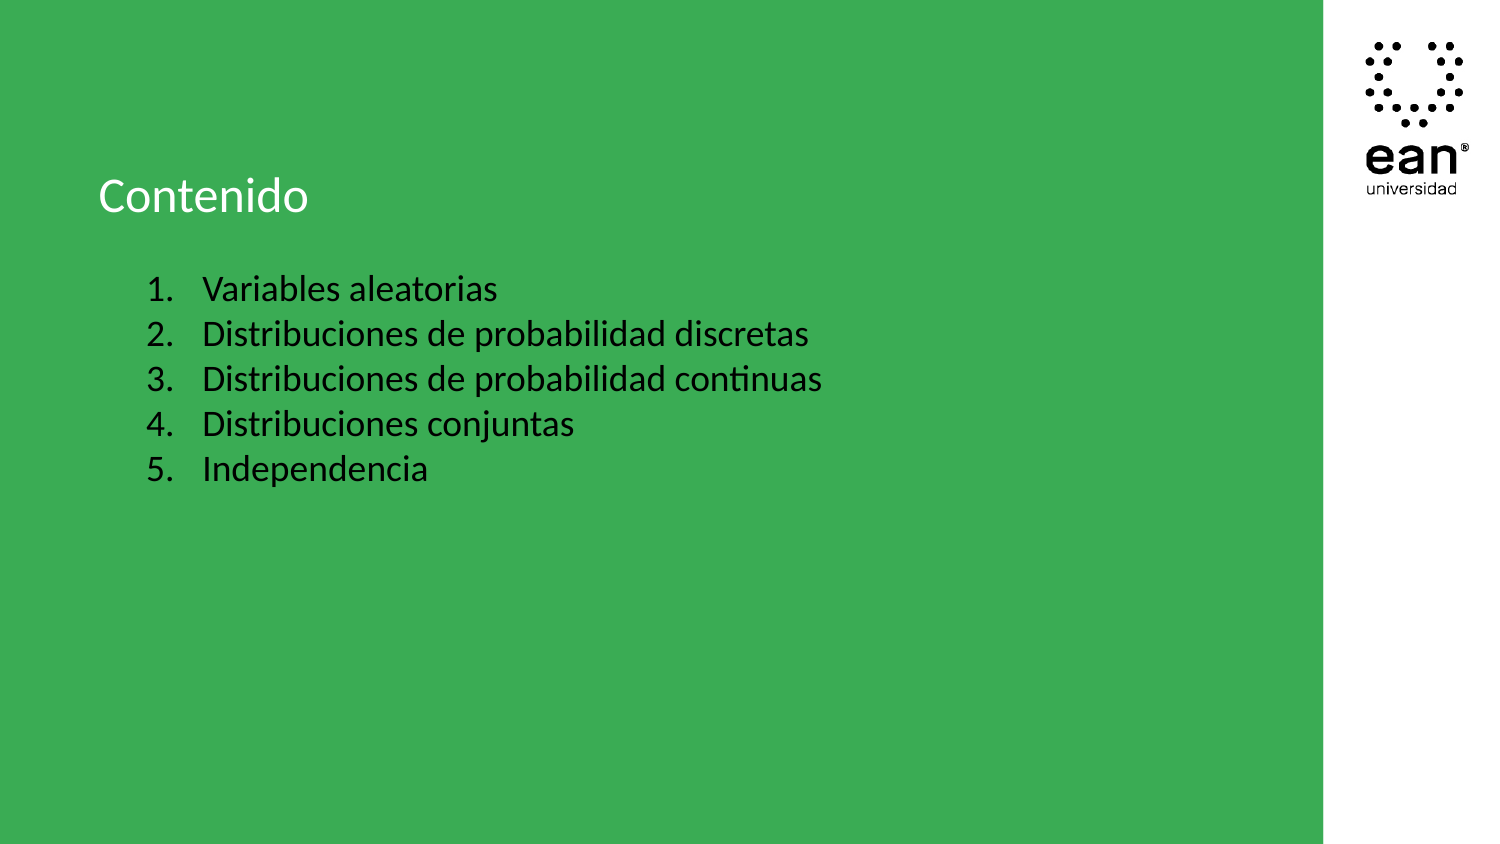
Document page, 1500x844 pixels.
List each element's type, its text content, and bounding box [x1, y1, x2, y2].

text_box Variables aleatorias Distribuciones de probabilidad discretas Distribuciones de probabilidad continuas Distribuciones conjuntas Independencia [131, 256, 957, 497]
picture [0, 0, 1500, 844]
text_box Contenido [83, 154, 841, 230]
